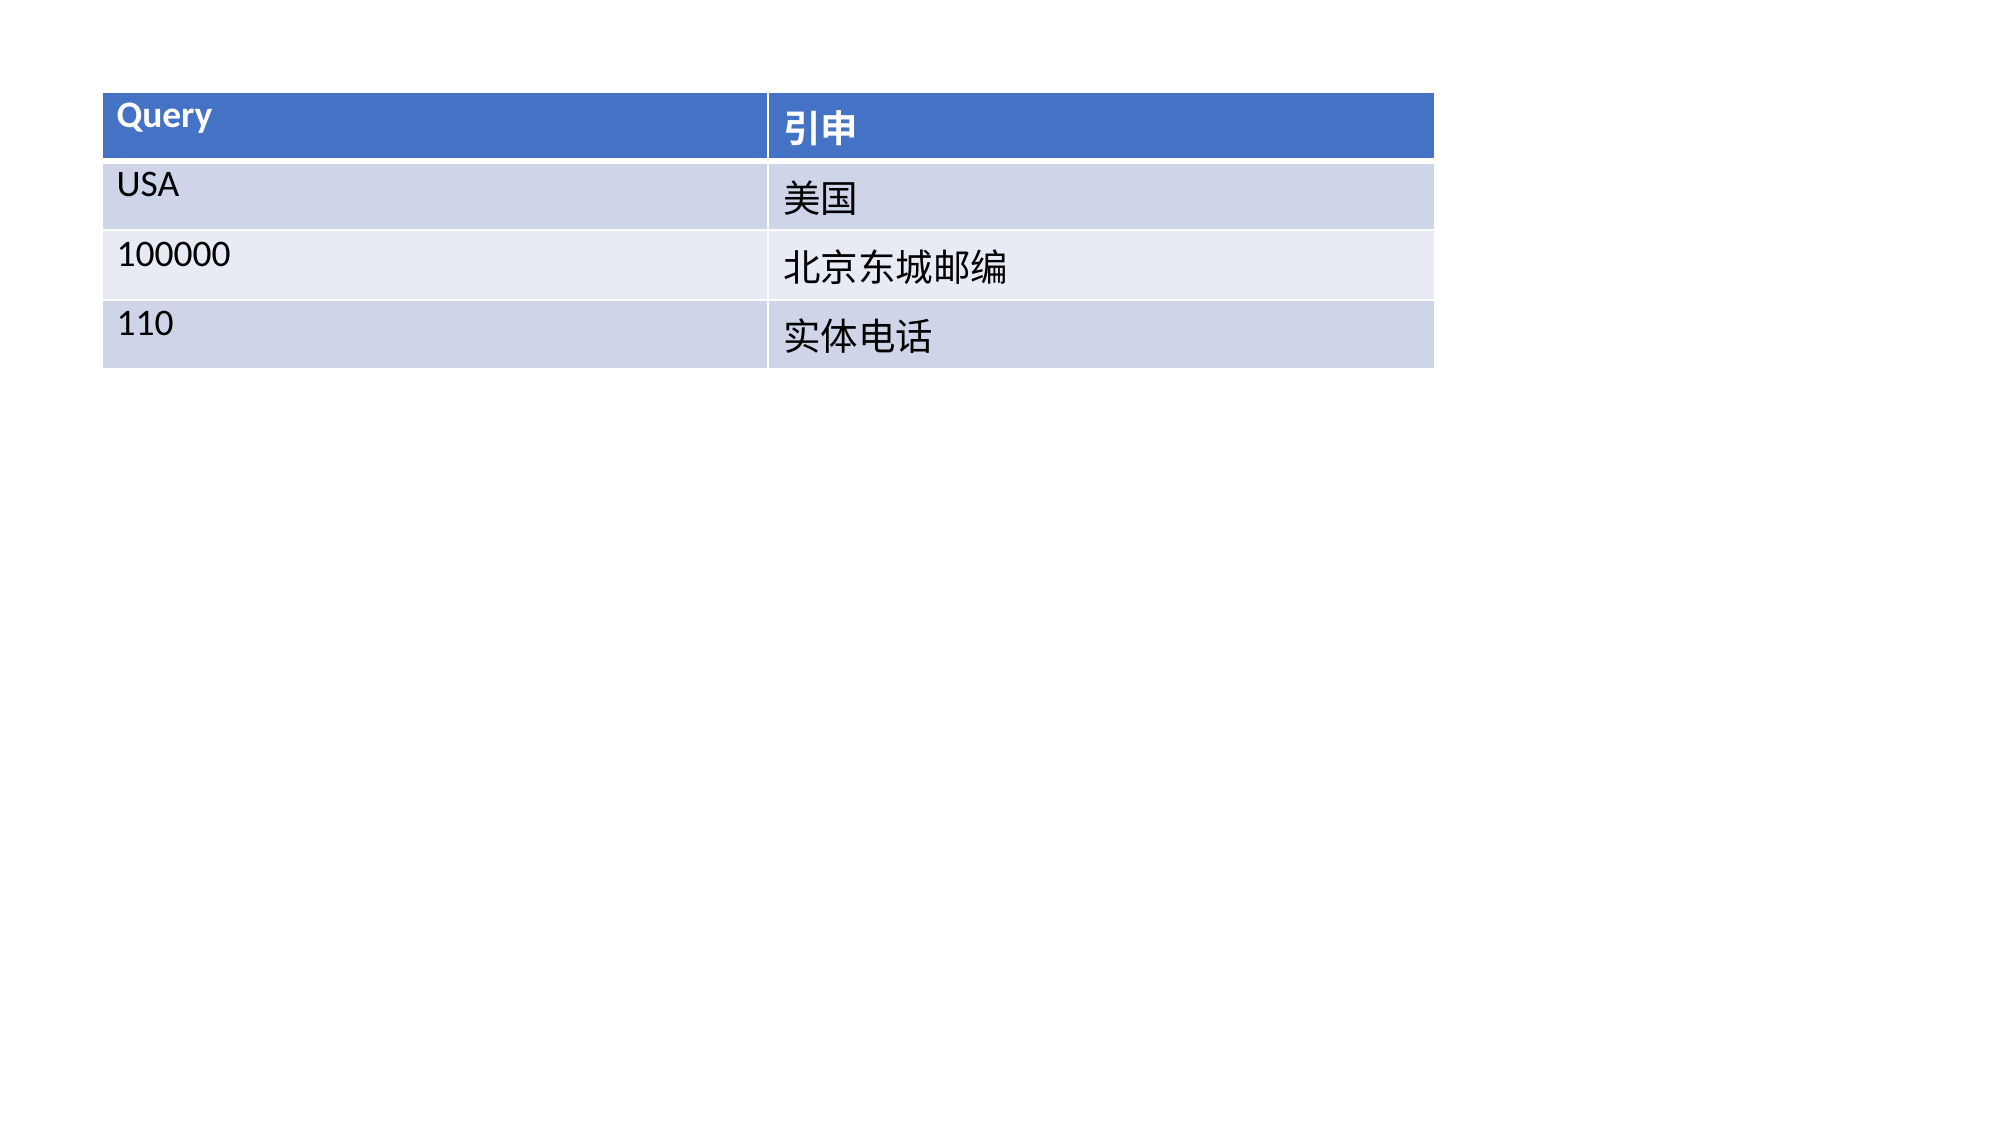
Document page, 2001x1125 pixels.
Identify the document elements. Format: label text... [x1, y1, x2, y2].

table_cell 110 [103, 301, 767, 368]
table_header Query [103, 93, 767, 158]
table_header 引申 [769, 93, 1434, 158]
table_cell USA [103, 164, 767, 229]
table_cell 美国 [769, 164, 1434, 229]
table_cell 北京东城邮编 [769, 231, 1434, 299]
table_cell 实体电话 [769, 301, 1434, 368]
table_cell 100000 [103, 231, 767, 299]
